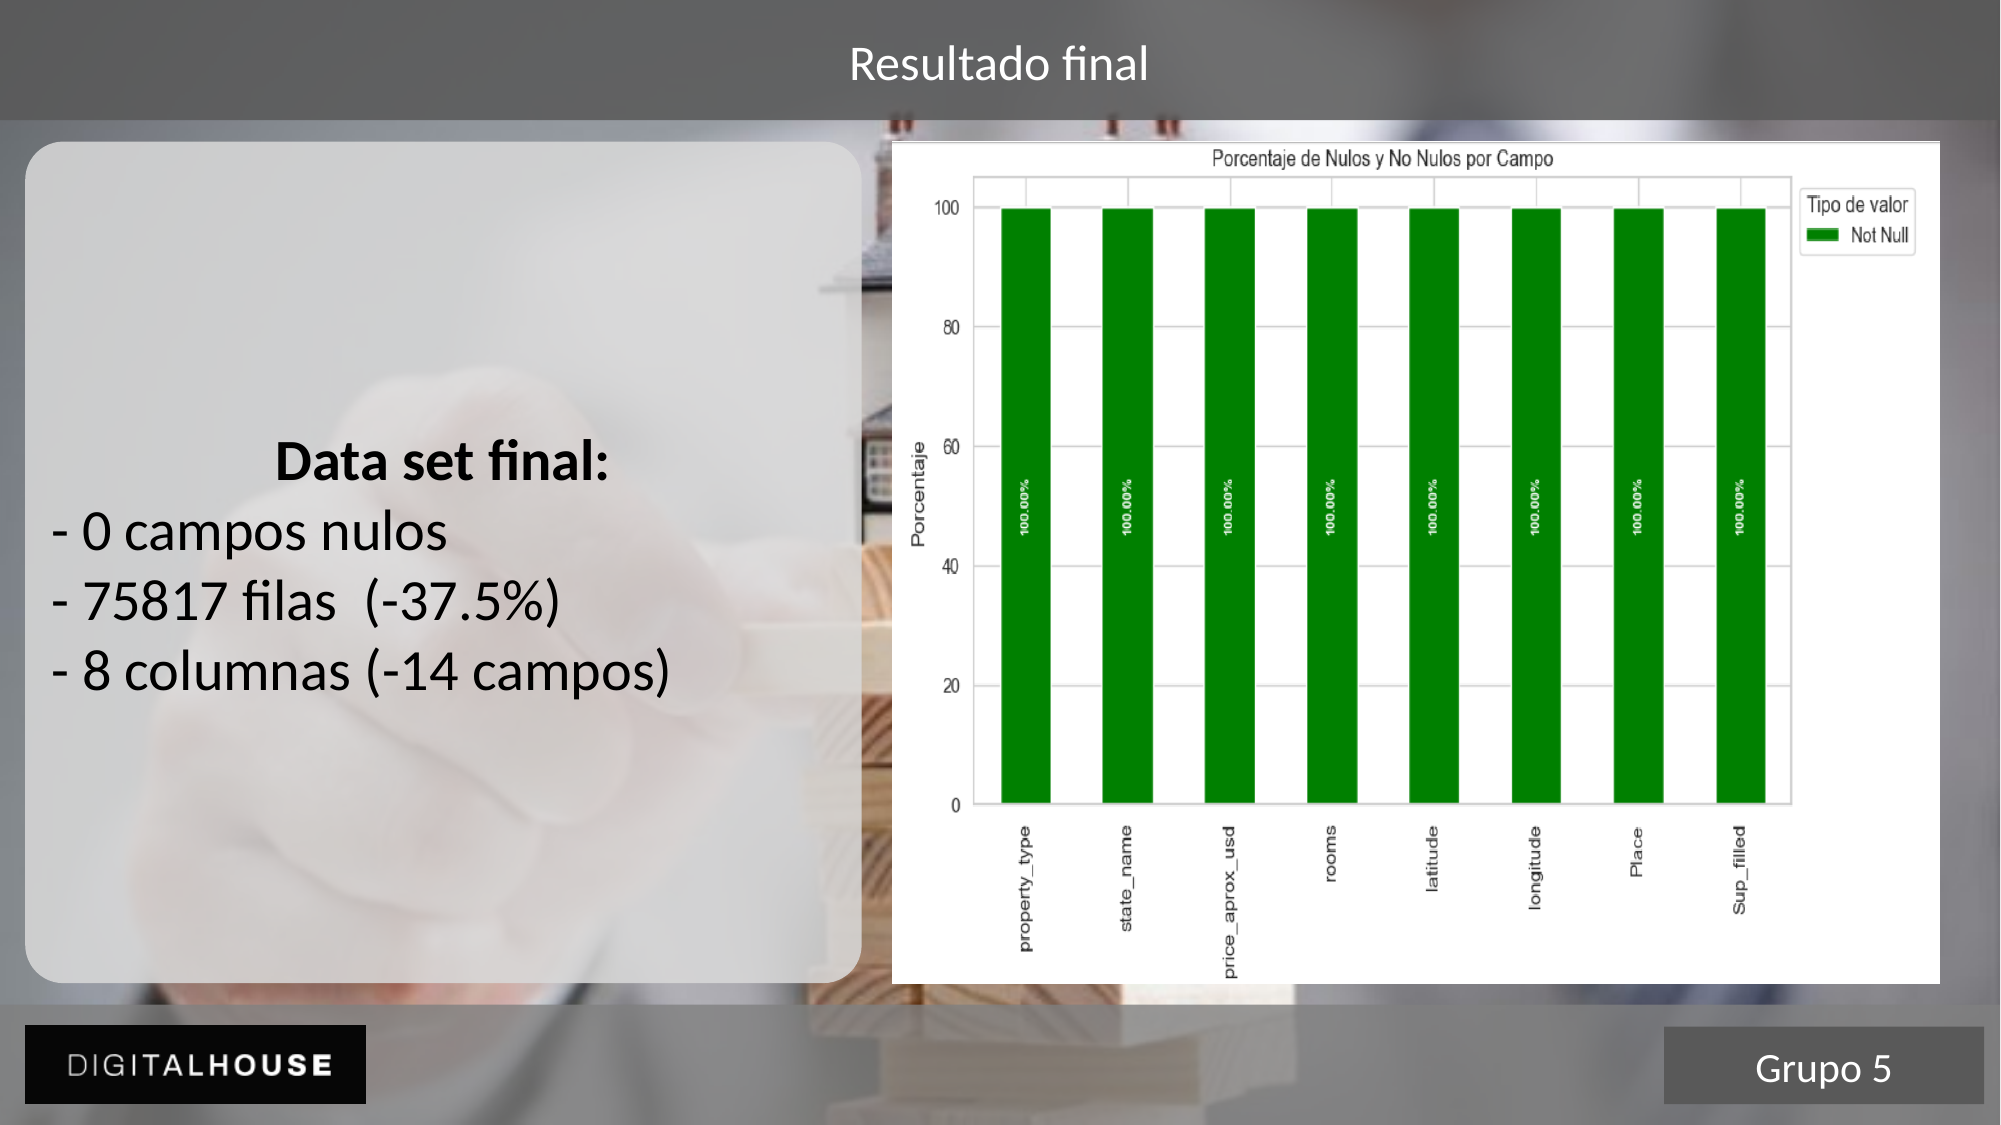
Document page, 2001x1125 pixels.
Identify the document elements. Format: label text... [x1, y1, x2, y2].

picture [25, 1025, 366, 1104]
text_box Data set final: - 0 campos nulos - 75817 filas (-37.5%) - 8 columnas (-14 campos) [24, 140, 863, 985]
text_box [0, 1004, 2000, 1125]
text_box Resultado final [0, 0, 2000, 121]
text_box Grupo 5 [1663, 1026, 1985, 1105]
picture [0, 0, 2001, 1125]
